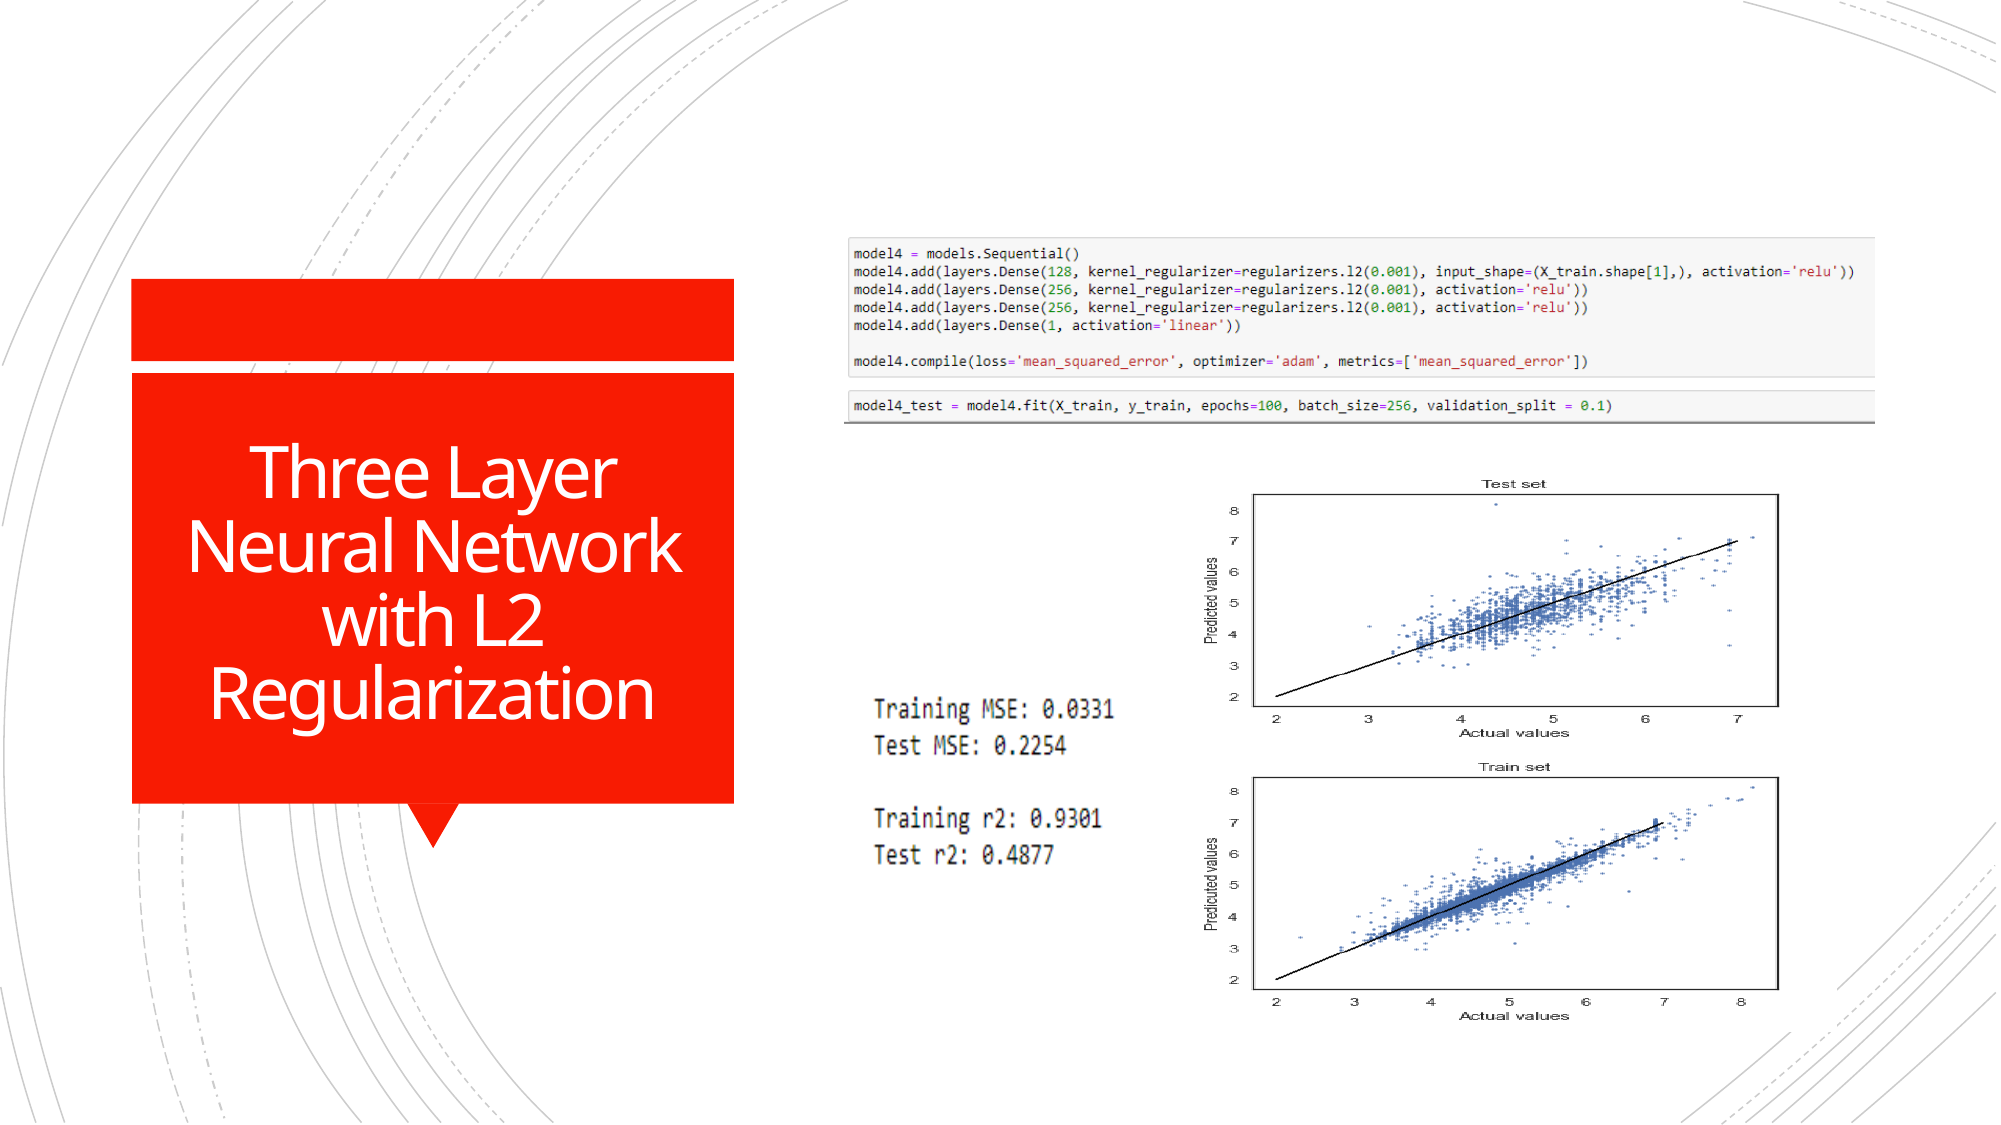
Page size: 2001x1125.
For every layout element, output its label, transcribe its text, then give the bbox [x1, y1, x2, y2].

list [844, 233, 1875, 424]
picture [843, 476, 1837, 1032]
title Three Layer Neural Network with L2 Regularization [145, 385, 720, 789]
